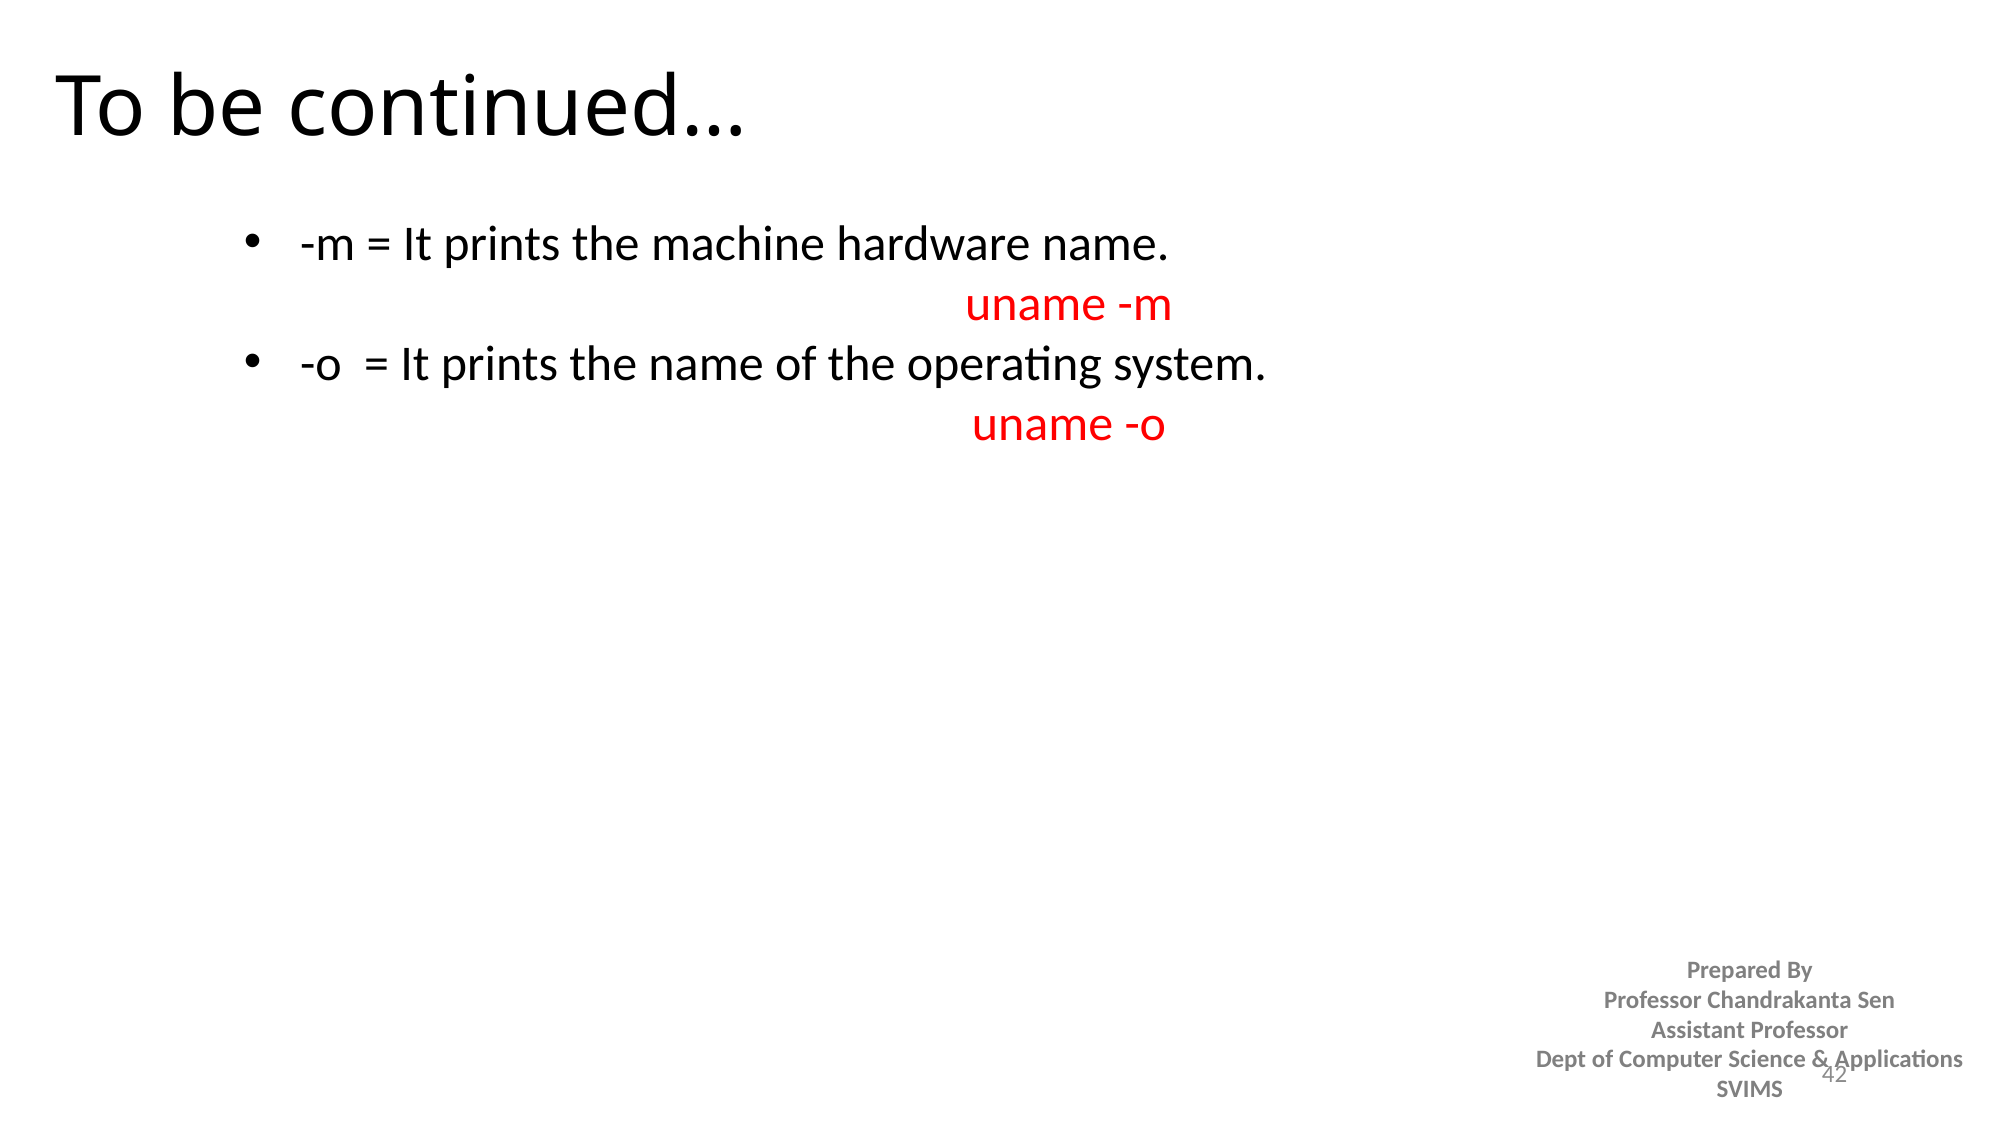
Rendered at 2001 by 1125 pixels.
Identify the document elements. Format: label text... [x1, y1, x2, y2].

text_box To be continued… [40, 45, 763, 160]
text_box -m = It prints the machine hardware name. uname -m -o = It prints the name of the operating system. uname -o [154, 203, 1909, 459]
slide_number 42 [1412, 1042, 1863, 1103]
